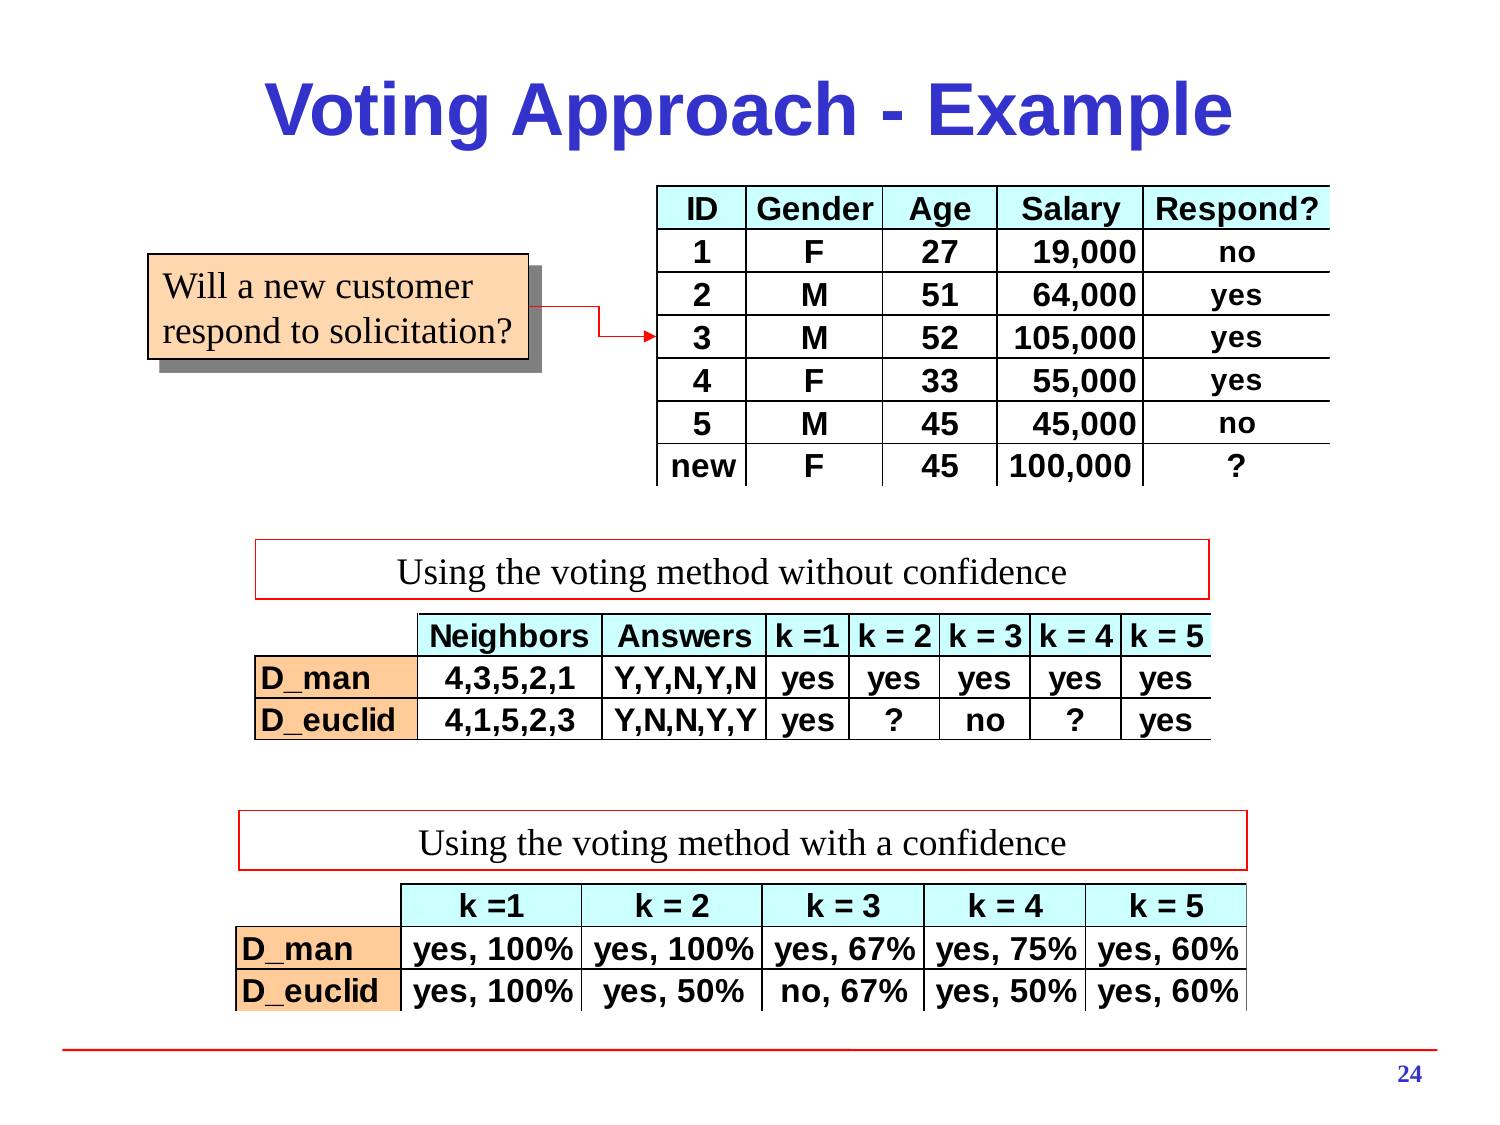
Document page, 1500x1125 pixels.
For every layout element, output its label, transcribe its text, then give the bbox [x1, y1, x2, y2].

text_box Will a new customer respond to solicitation? [147, 254, 529, 359]
title Voting Approach - Example [75, 62, 1425, 149]
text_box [235, 883, 1249, 1013]
slide_number 24 [1125, 1050, 1438, 1100]
text_box Using the voting method with a confidence [238, 810, 1247, 871]
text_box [254, 612, 1213, 742]
text_box Using the voting method without confidence [255, 539, 1210, 600]
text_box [655, 185, 1332, 488]
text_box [528, 307, 657, 337]
